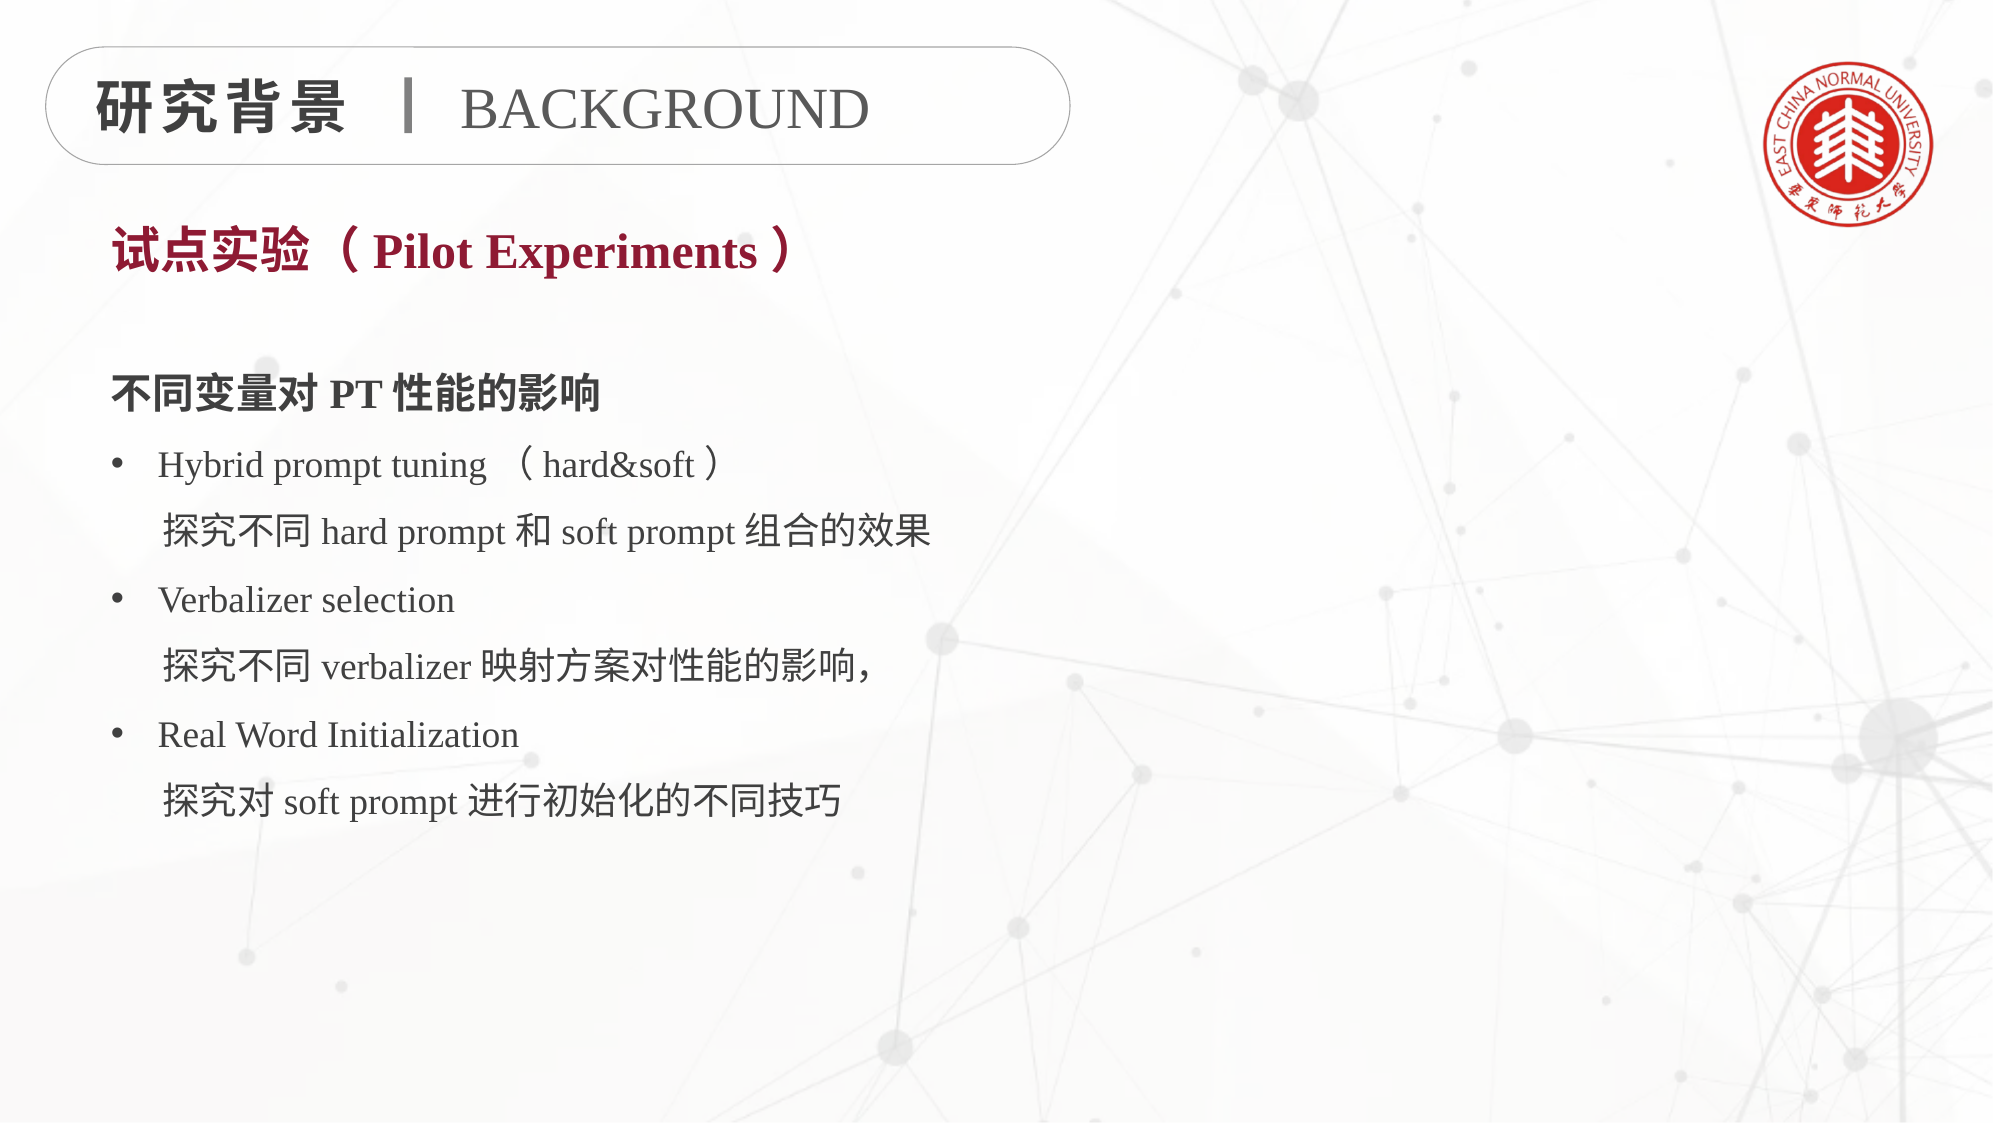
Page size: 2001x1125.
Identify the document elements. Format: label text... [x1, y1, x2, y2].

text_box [45, 46, 1070, 165]
picture [1758, 58, 1943, 230]
text_box 不同变量对PT性能的影响 Hybrid prompt tuning（hard&soft） 探究不同hard prompt和soft prompt组合的效果 Verbalizer selection 探究不同verbalizer映射方案对性能的影响， Real Word Initialization 探究对soft prompt进行初始化的不同技巧 [96, 334, 1765, 830]
text_box 试点实验（Pilot Experiments） [96, 181, 1235, 287]
